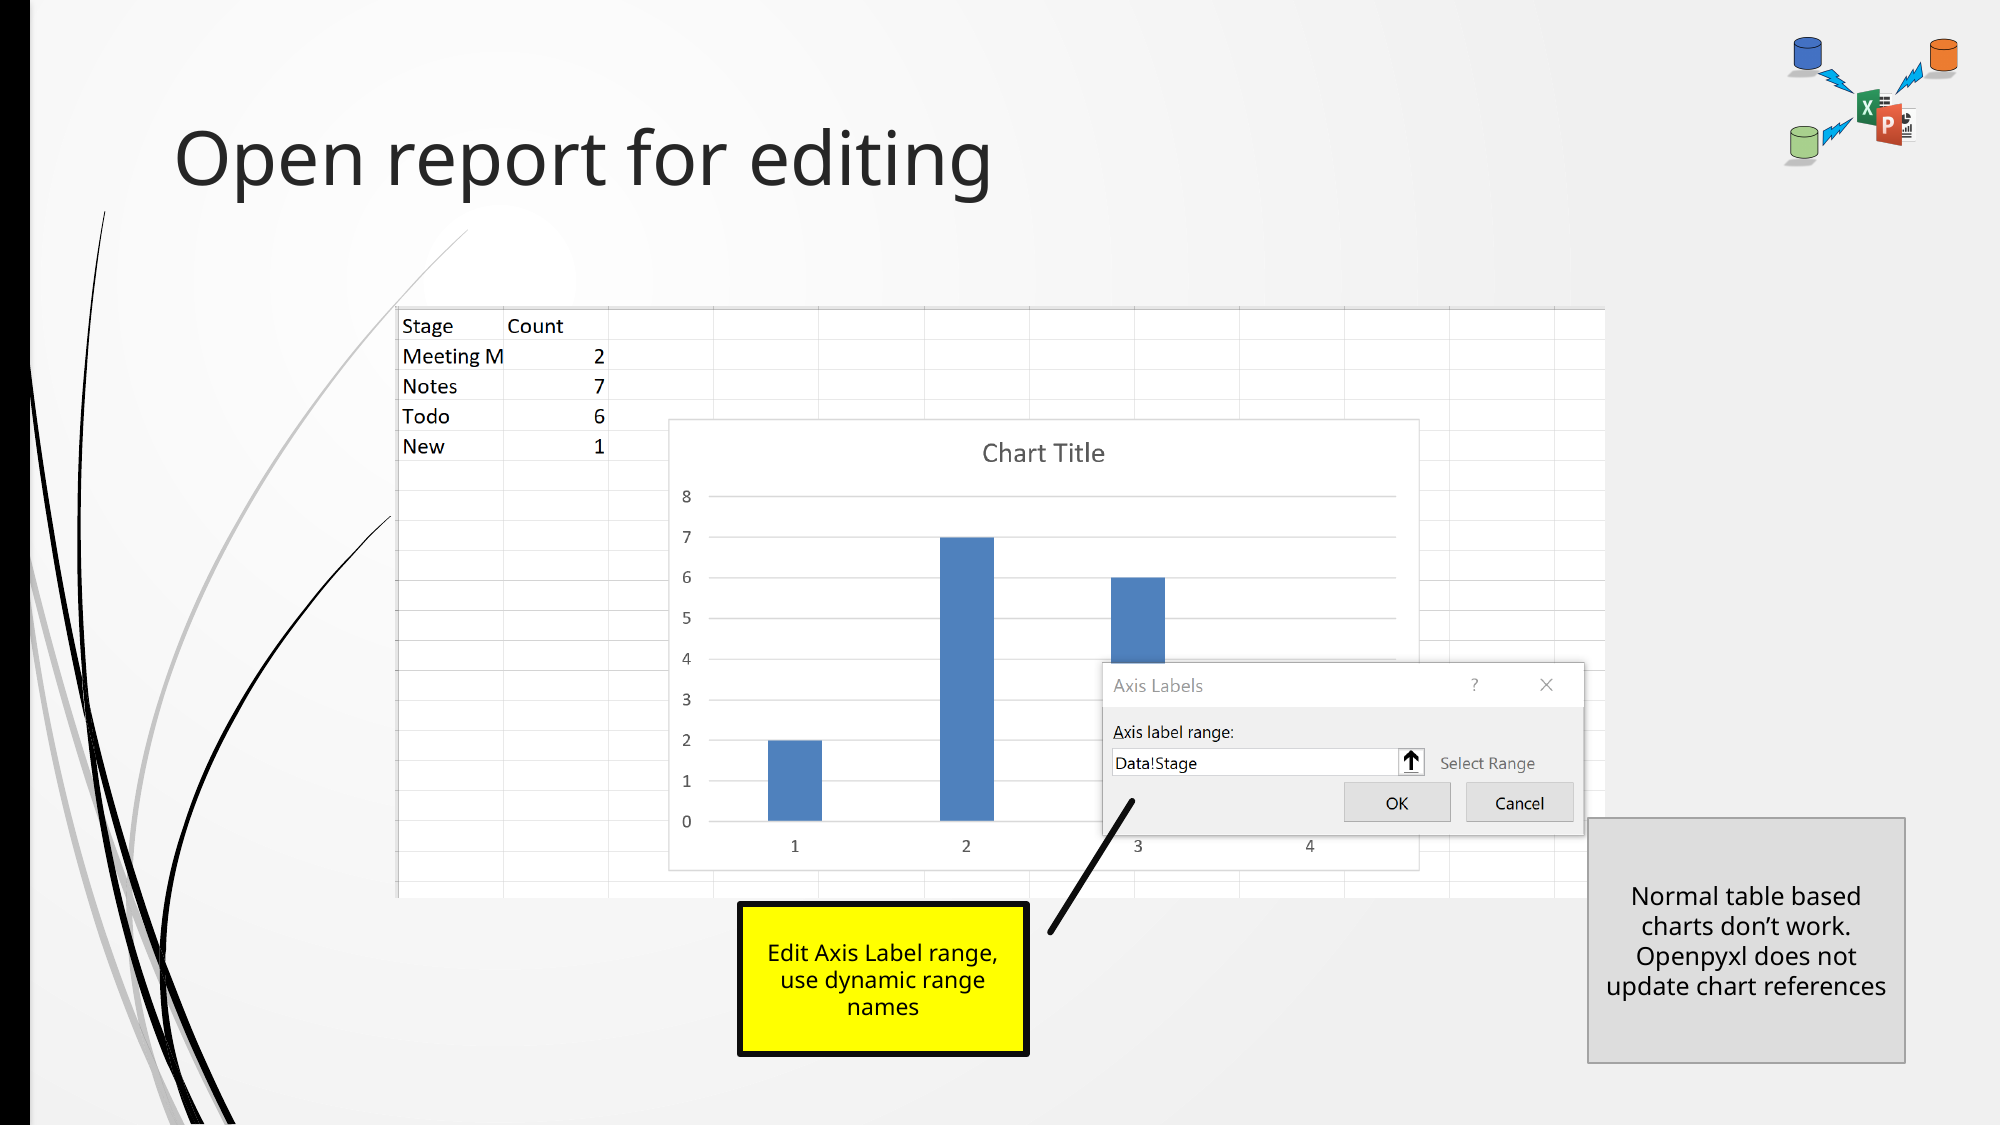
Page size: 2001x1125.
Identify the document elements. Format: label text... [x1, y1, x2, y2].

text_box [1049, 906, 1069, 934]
text_box Edit Axis Label range, use dynamic range names [739, 906, 1028, 1056]
picture [394, 306, 1605, 898]
text_box Normal table based charts don’t work. Openpyxl does not update chart references [1587, 817, 1906, 1064]
title Open report for editing [158, 102, 1888, 313]
picture [1782, 37, 1958, 168]
